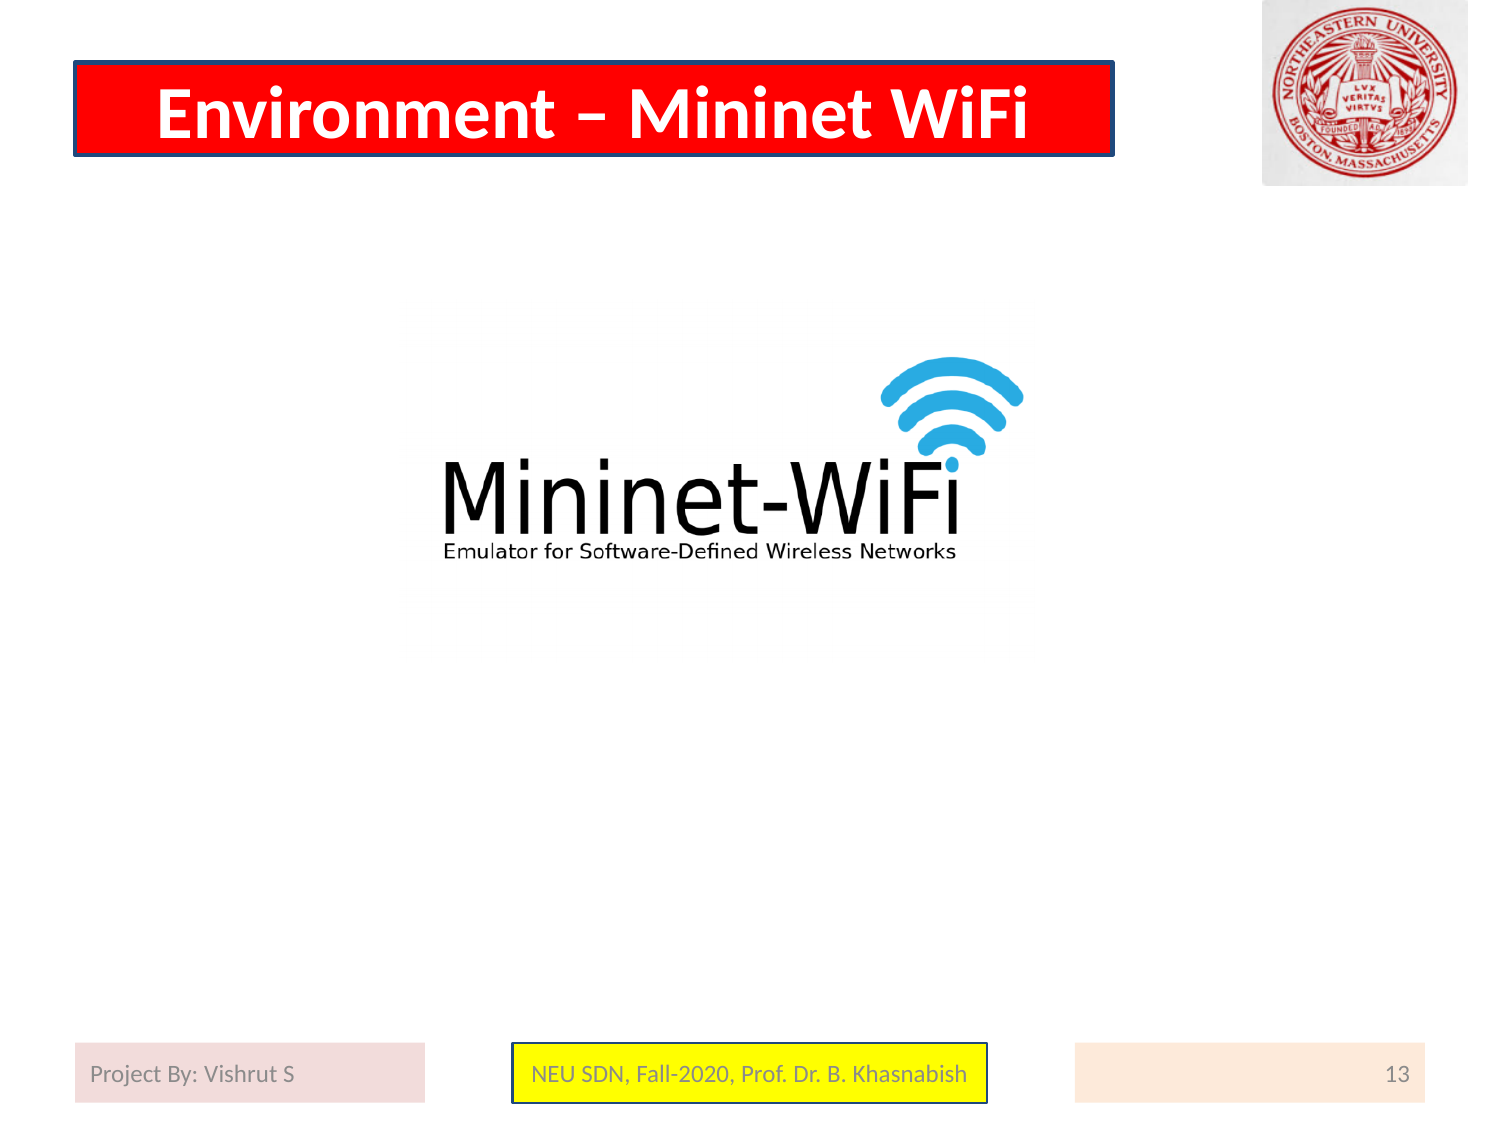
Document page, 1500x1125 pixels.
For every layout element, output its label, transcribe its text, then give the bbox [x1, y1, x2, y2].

slide_number 13 [1074, 1042, 1425, 1103]
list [399, 299, 1035, 663]
title Environment – Mininet WiFi [73, 60, 1115, 157]
footer NEU SDN, Fall-2020, Prof. Dr. B. Khasnabish [511, 1042, 988, 1104]
picture [1262, 0, 1468, 186]
slide_number Project By: Vishrut S [75, 1042, 425, 1103]
